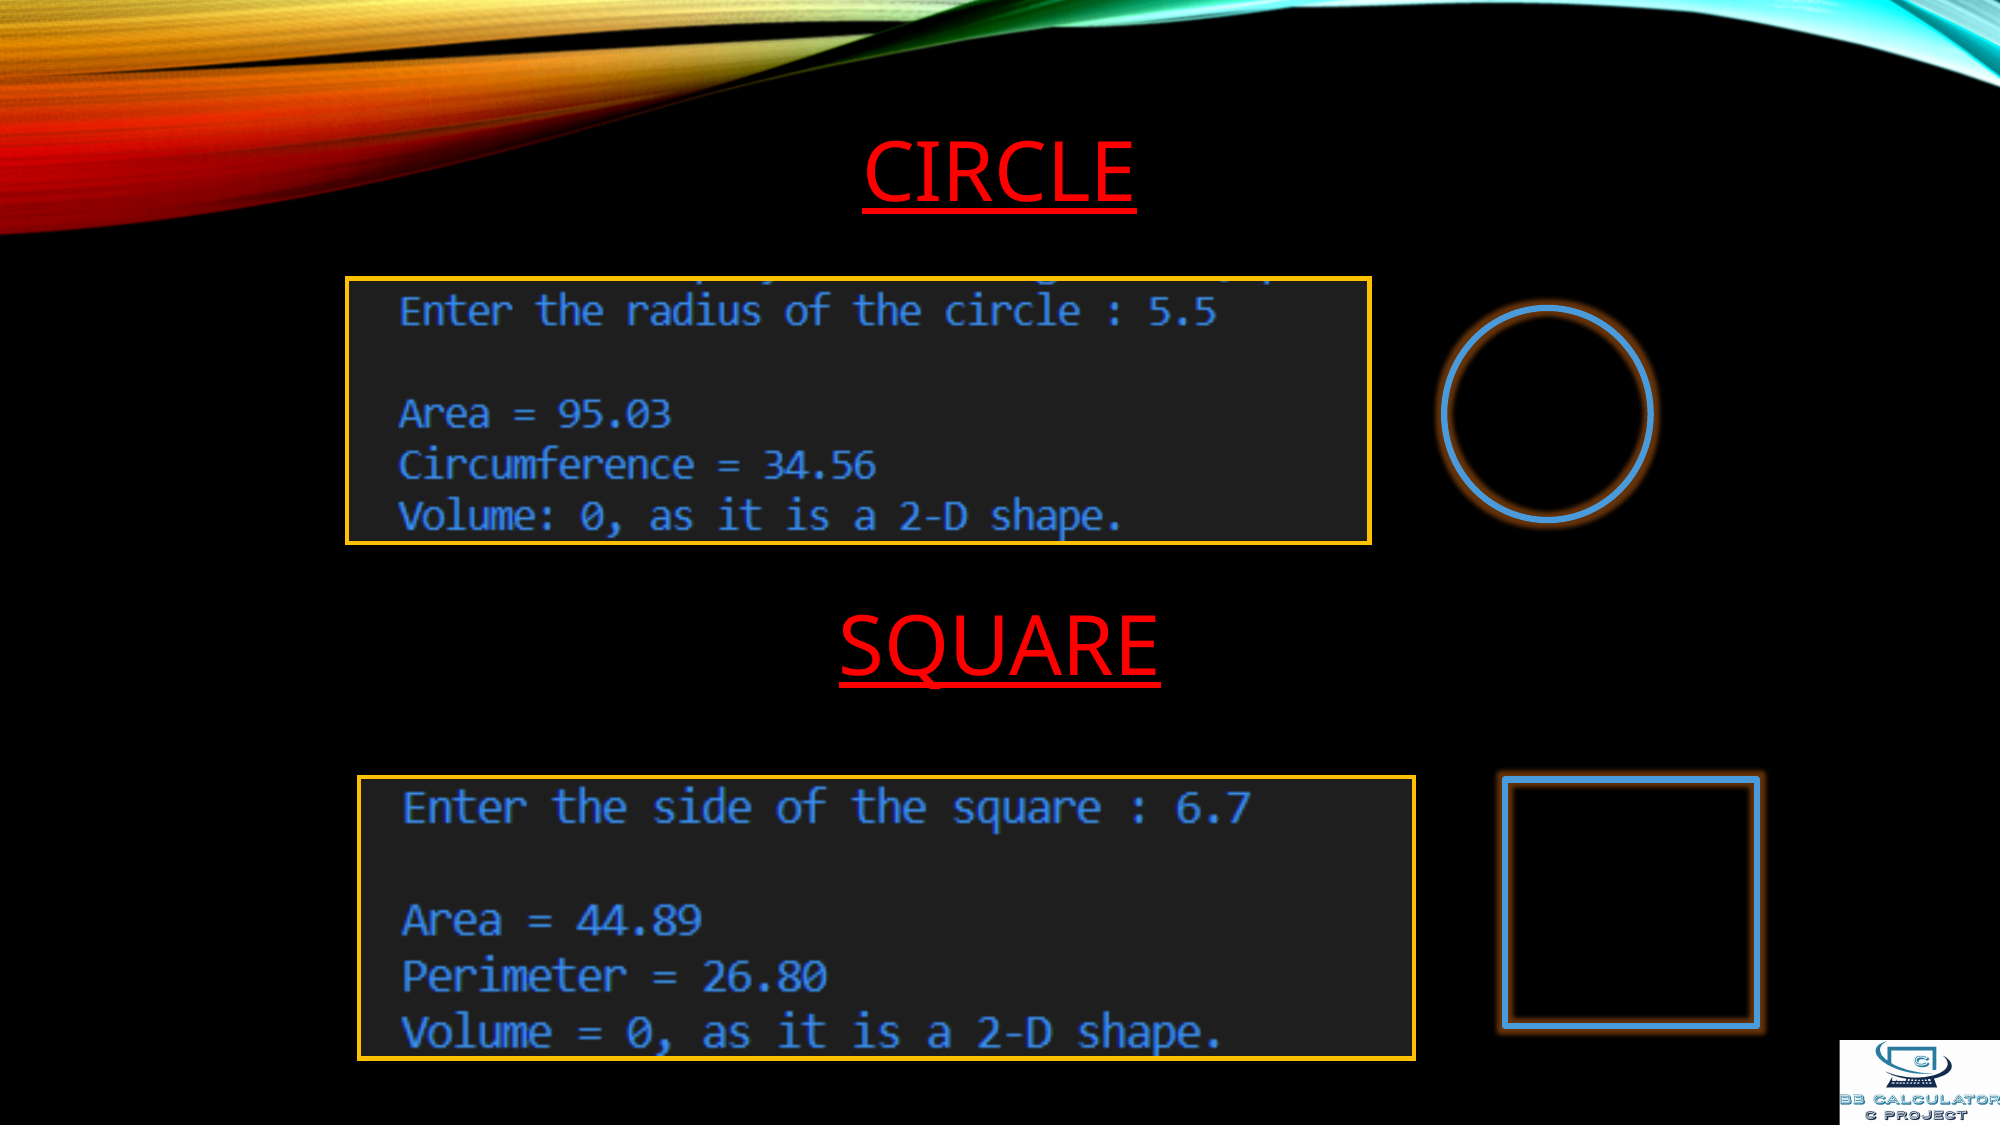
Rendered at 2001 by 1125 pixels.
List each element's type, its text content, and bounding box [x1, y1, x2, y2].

list SQUARE [112, 596, 1888, 666]
picture [0, 0, 2000, 237]
text_box [1444, 307, 1651, 521]
text_box [1504, 779, 1757, 1027]
picture [349, 280, 1368, 541]
title CIrcle [293, 68, 1706, 281]
picture [360, 779, 1412, 1057]
picture [1839, 1040, 2000, 1125]
